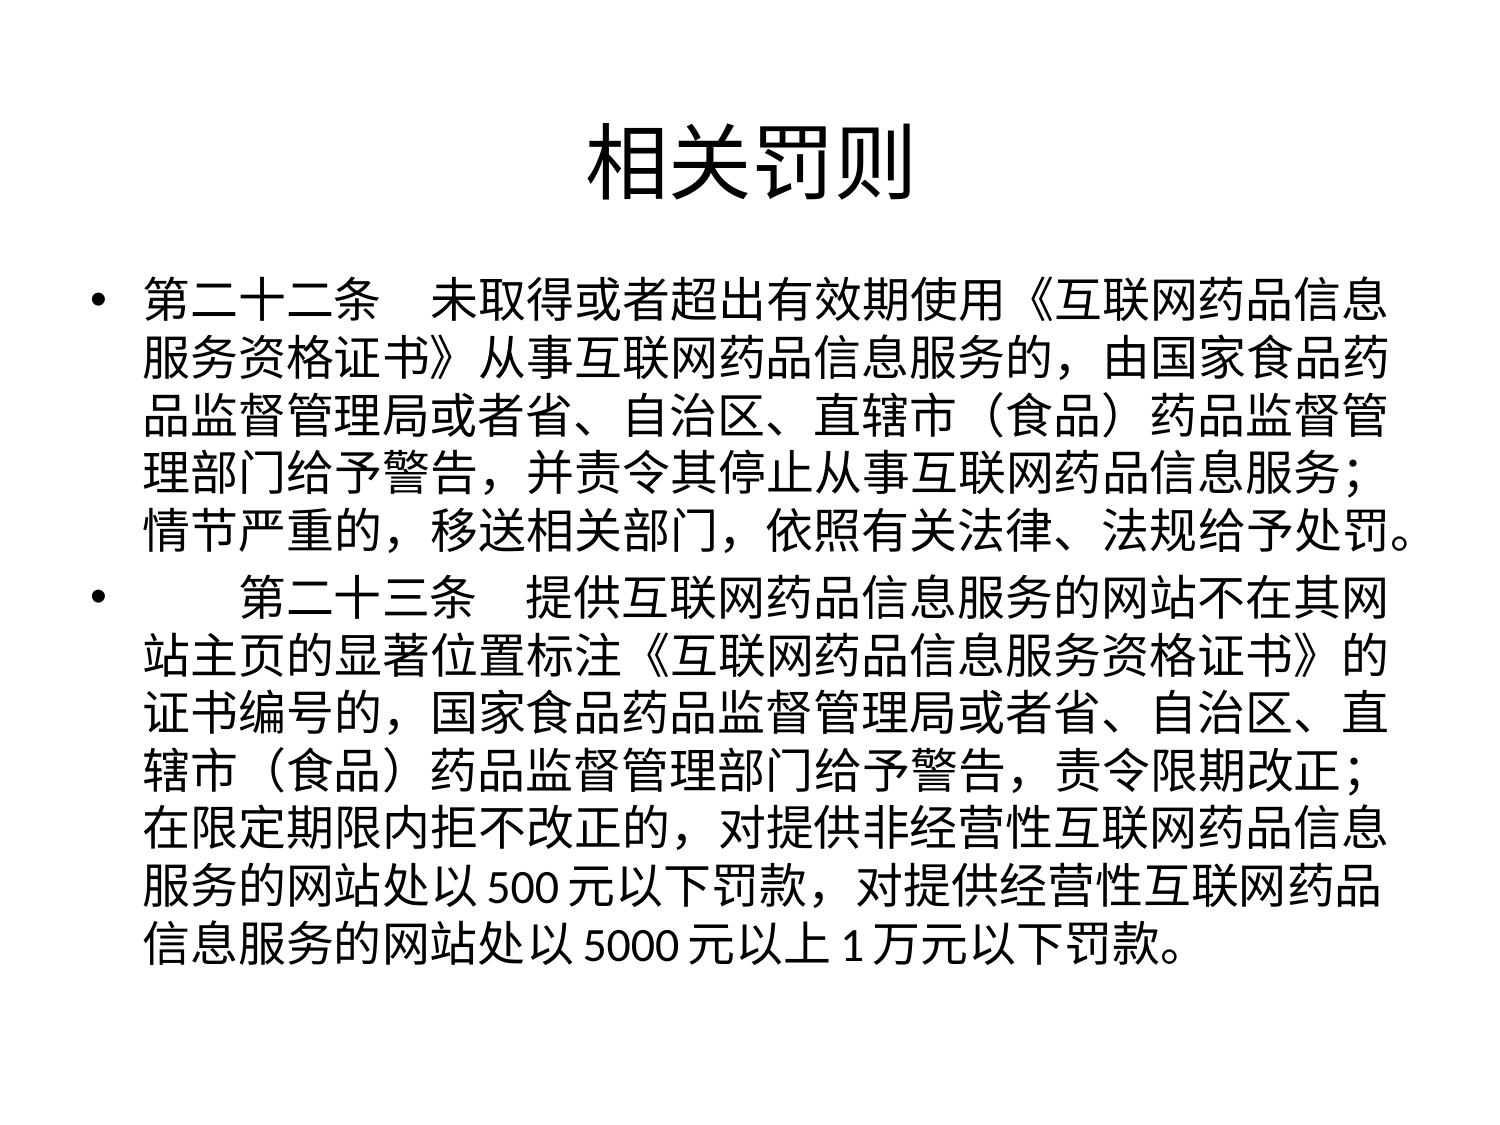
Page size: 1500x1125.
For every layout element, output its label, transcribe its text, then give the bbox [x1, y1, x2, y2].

list 第二十二条 未取得或者超出有效期使用《互联网药品信息服务资格证书》从事互联网药品信息服务的，由国家食品药品监督管理局或者省、自治区、直辖市（食品）药品监督管理部门给予警告，并责令其停止从事互联网药品信息服务；情节严重的，移送相关部门，依照有关法律、法规给予处罚。 第二十三条 提供互联网药品信息服务的网站不在其网站主页的显著位置标注《互联网药品信息服务资格证书》的证书编号的，国家食品药品监督管理局或者省、自治区、直辖市（食品）药品监督管理部门给予警告，责令限期改正；在限定期限内拒不改正的，对提供非经营性互联网药品信息服务的网站处以500元以下罚款，对提供经营性互联网药品信息服务的网站处以5000元以上1万元以下罚款。 [75, 262, 1425, 1005]
title 相关罚则 [76, 66, 1427, 254]
